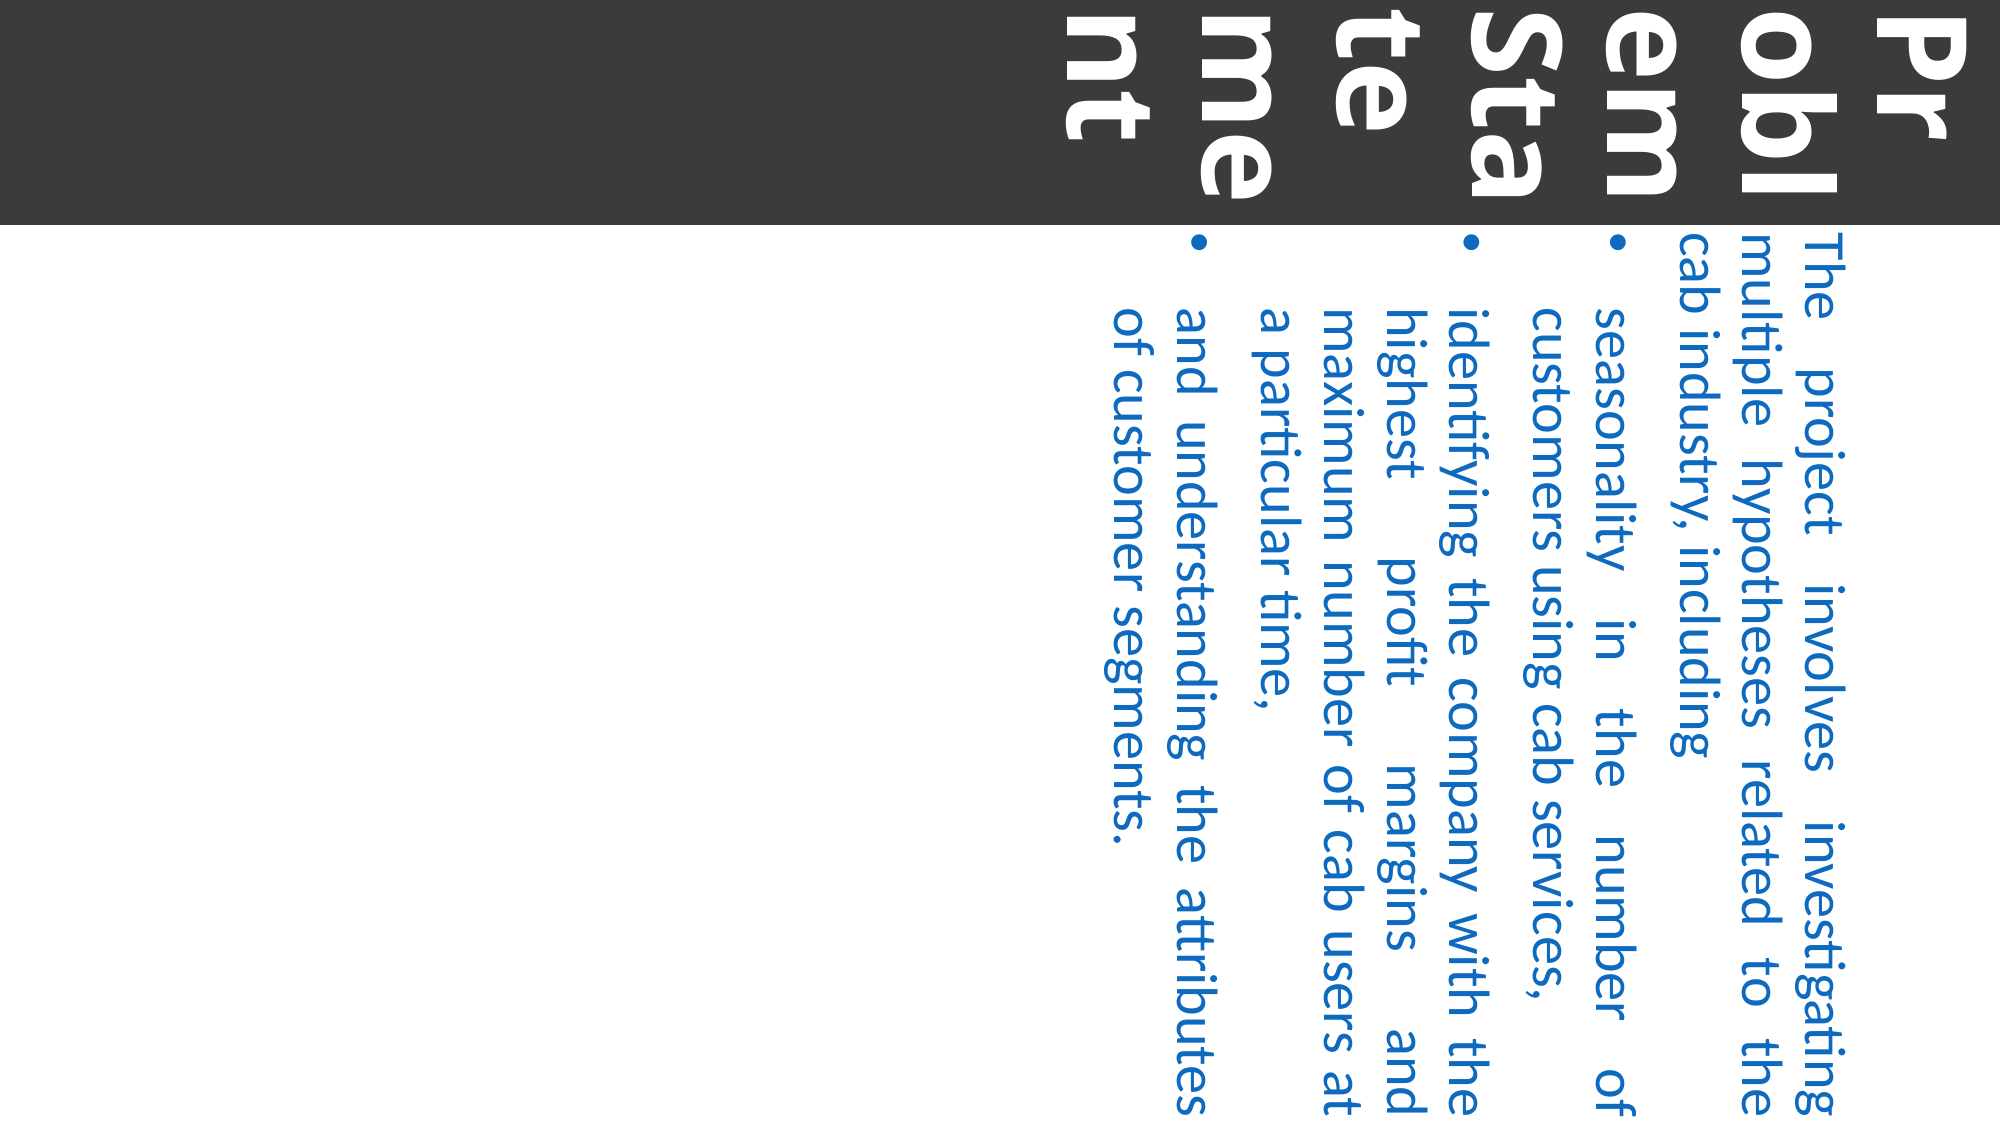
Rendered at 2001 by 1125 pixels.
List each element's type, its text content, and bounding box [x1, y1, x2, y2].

title Problem Statement [0, 0, 2000, 225]
subtitle The project involves investigating multiple hypotheses related to the cab industry, including seasonality in the number of customers using cab services, identifying the company with the highest profit margins and maximum number of cab users at a particular time, and understanding the attributes of customer segments. [46, 224, 1962, 1125]
